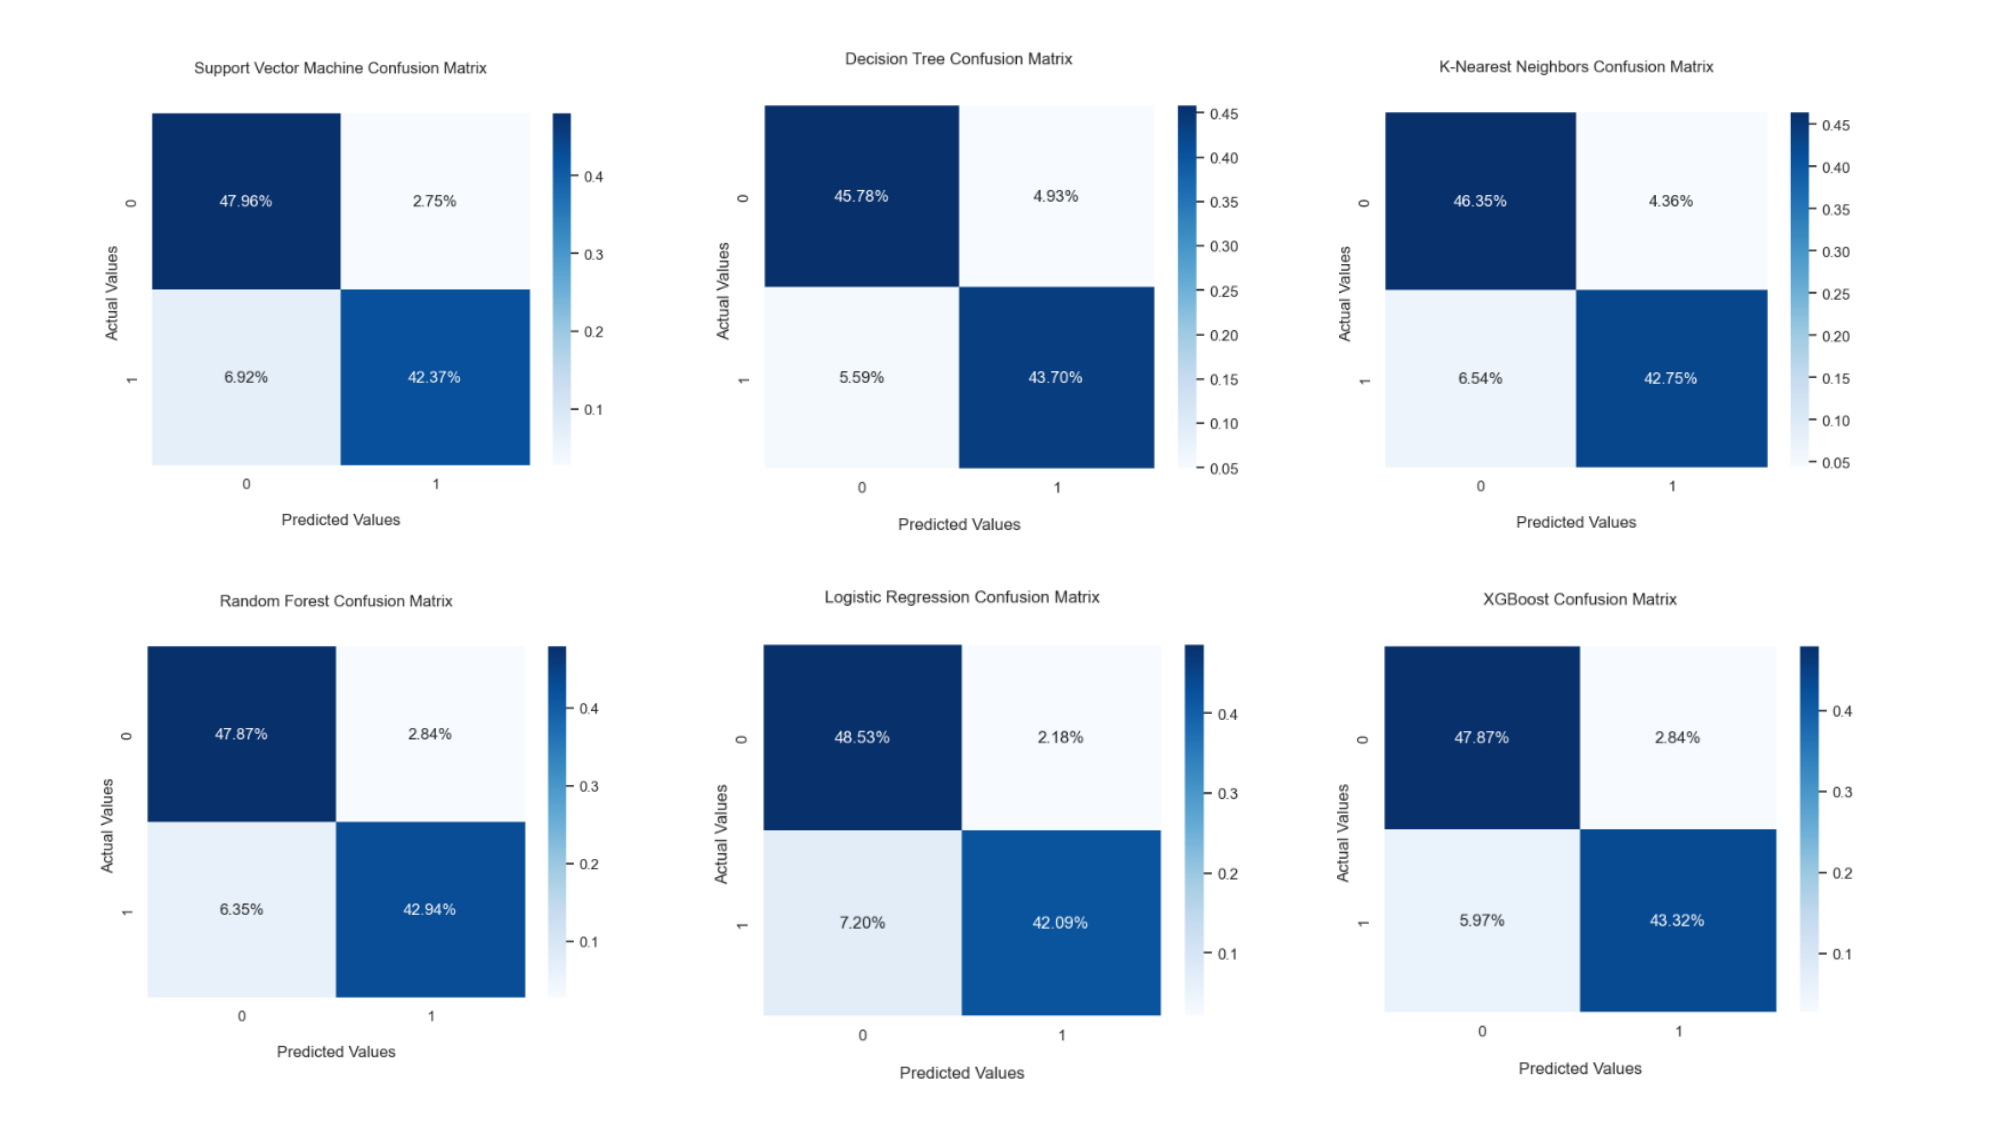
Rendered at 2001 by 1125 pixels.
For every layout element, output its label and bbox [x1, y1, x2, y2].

picture [1336, 588, 1861, 1080]
picture [700, 588, 1243, 1081]
picture [96, 588, 607, 1064]
picture [700, 50, 1245, 537]
picture [96, 55, 606, 531]
picture [1339, 49, 1859, 537]
